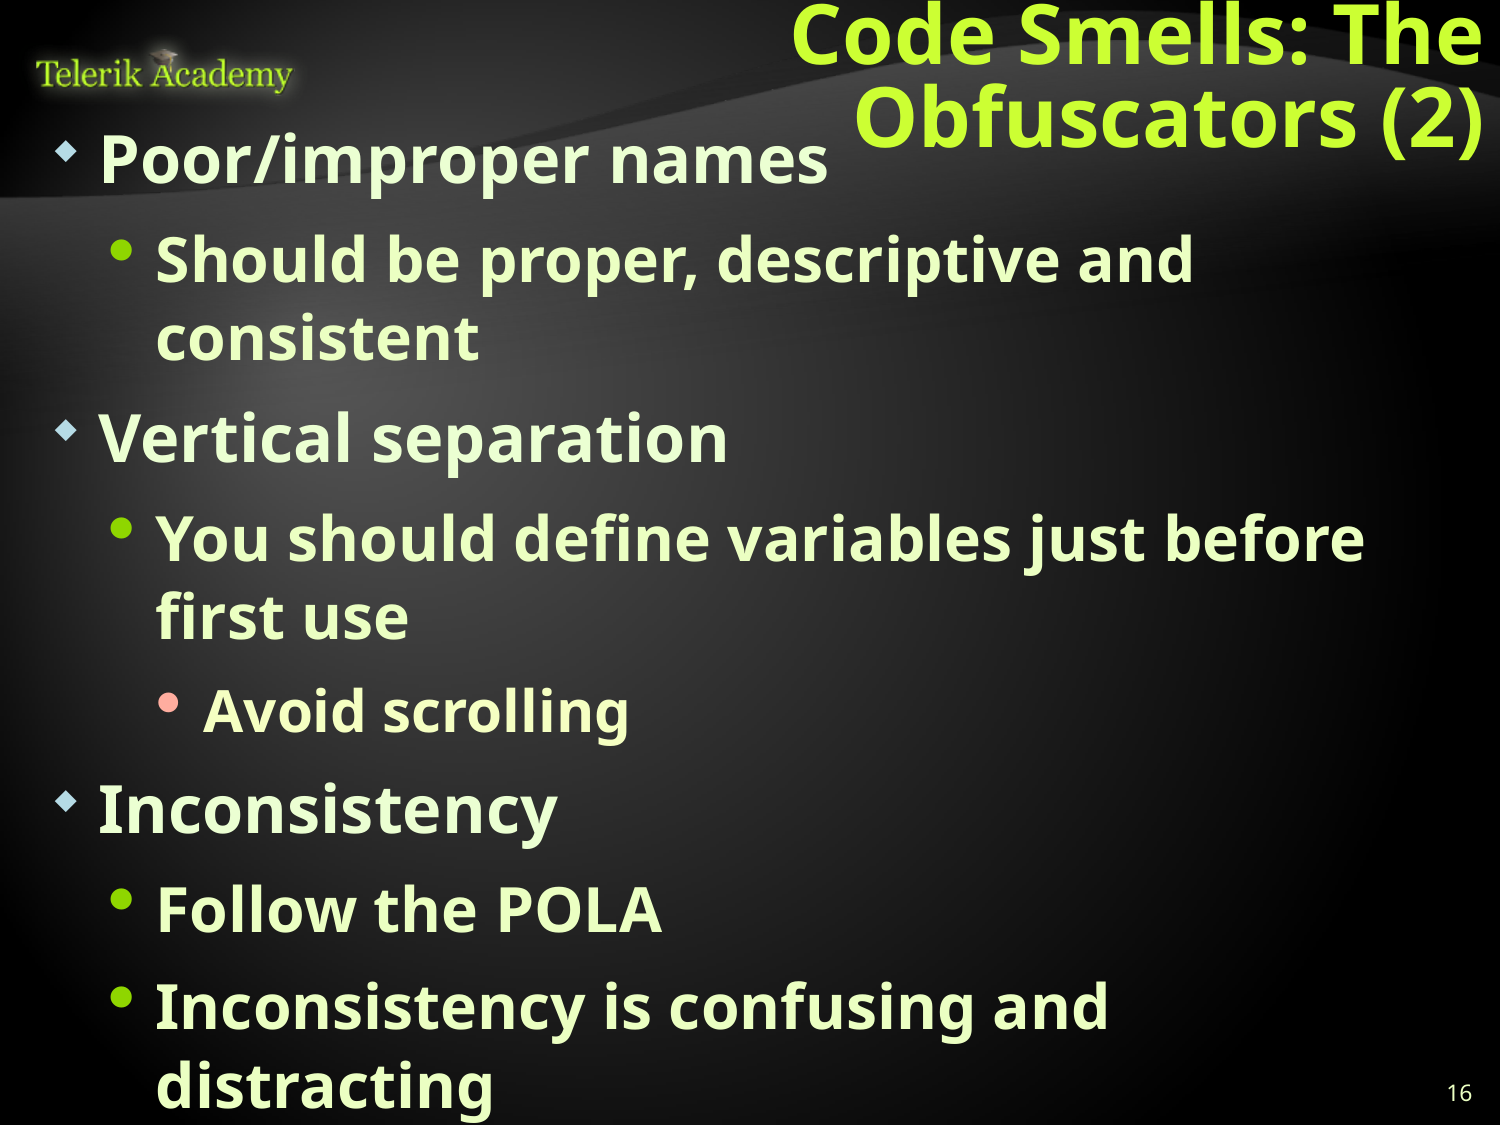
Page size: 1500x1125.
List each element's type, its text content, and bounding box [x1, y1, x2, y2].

title Code Smells: The Obfuscators (2) [275, 12, 1500, 150]
picture [24, 37, 275, 108]
list Poor/improper names Should be proper, descriptive and consistent Vertical separation You should define variables just before first use Avoid scrolling Inconsistency Follow the POLA Inconsistency is confusing and distracting Obscured intent Code should be as expressive as possible [37, 105, 1463, 1081]
picture [0, 0, 1500, 1125]
slide_number 16 [1412, 1074, 1488, 1113]
